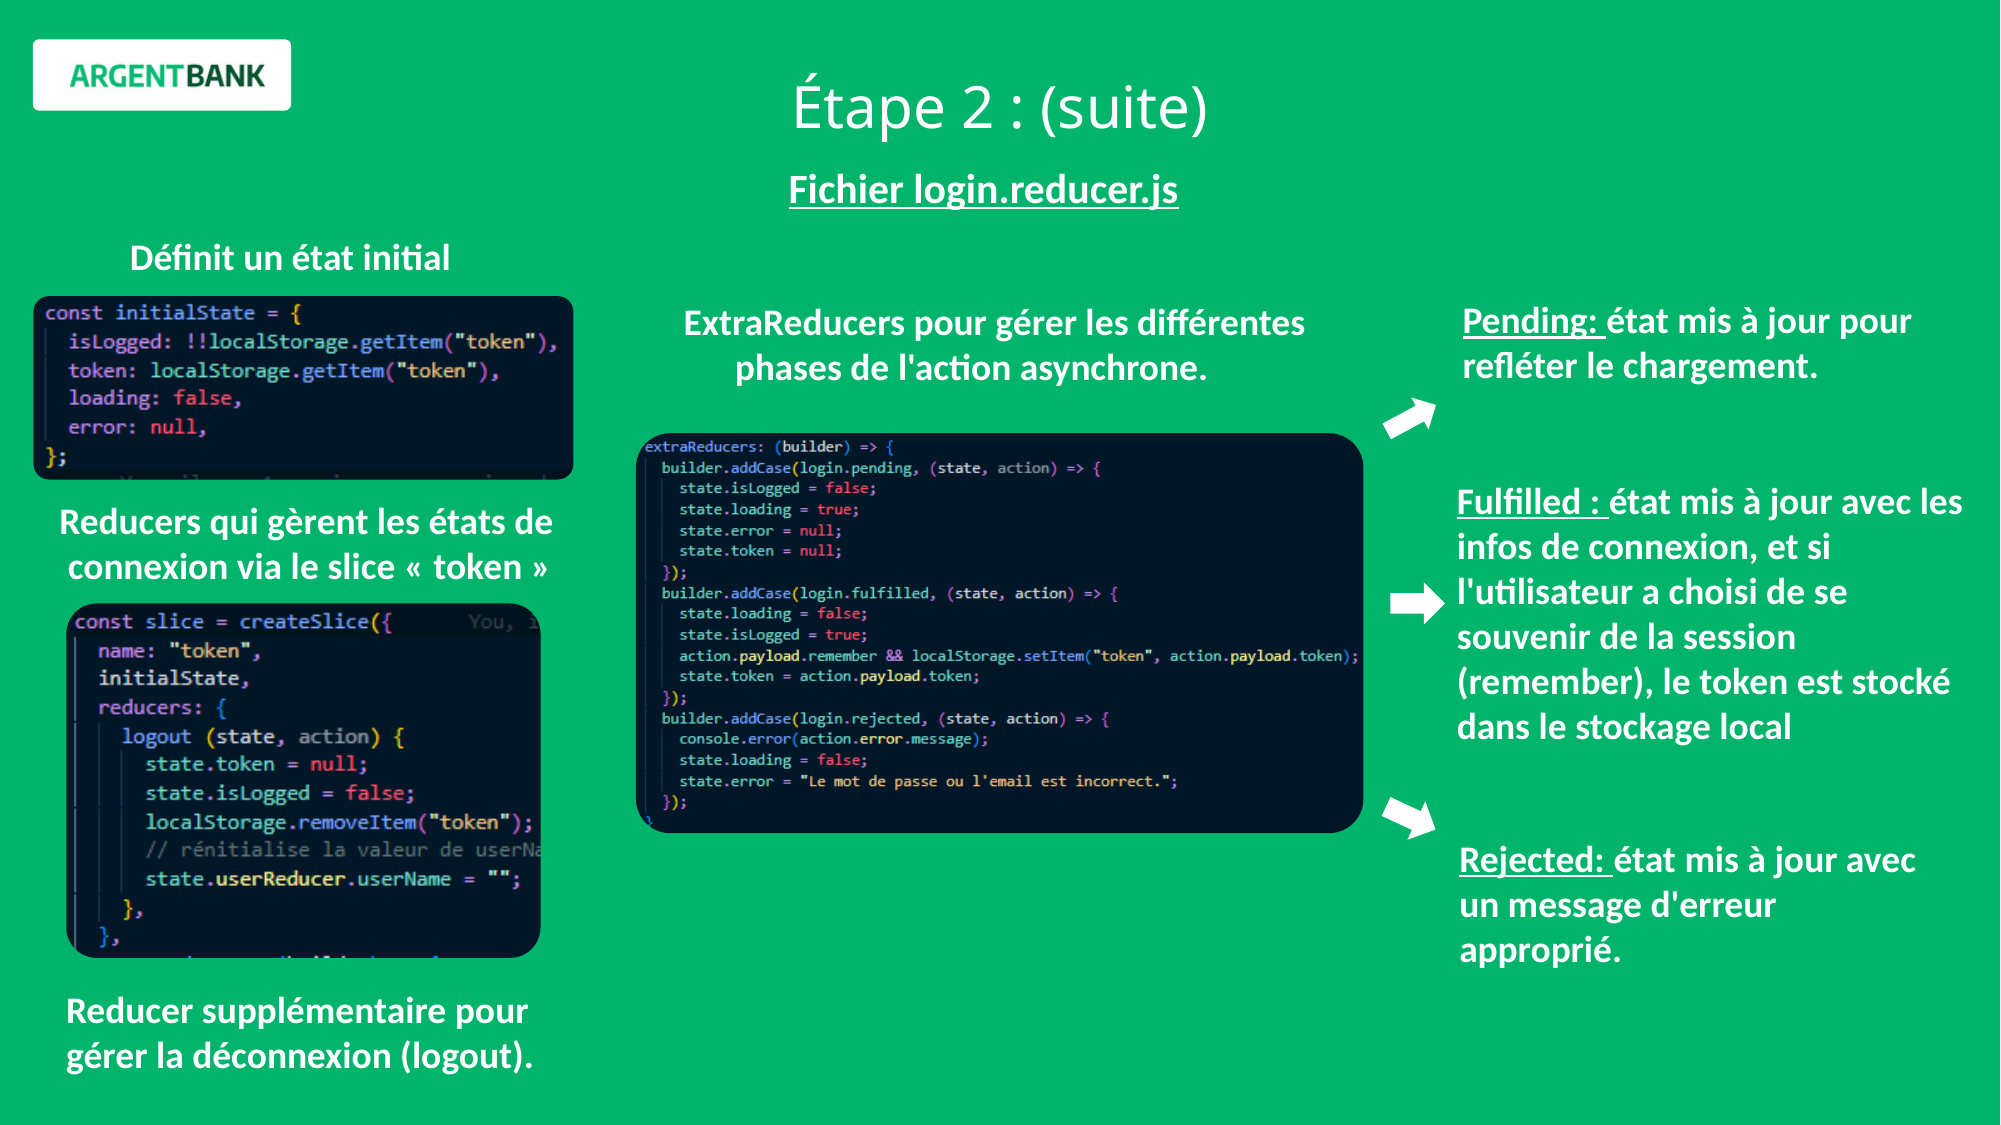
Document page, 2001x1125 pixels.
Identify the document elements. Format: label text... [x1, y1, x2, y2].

text_box Rejected: état mis à jour avec un message d'erreur approprié. [1444, 827, 1949, 978]
title Étape 2 : (suite) [137, 59, 1863, 160]
text_box Reducers qui gèrent les états de connexion via le slice « token » [44, 489, 605, 595]
picture [635, 433, 1364, 834]
text_box Pending: état mis à jour pour refléter le chargement. [1447, 288, 1958, 439]
text_box [1382, 397, 1436, 440]
text_box Fulfilled : état mis à jour avec les infos de connexion, et si l'utilisateur a choisi de se souvenir de la session (remember), le token est stocké dans le stockage local [1442, 469, 1984, 755]
picture [32, 39, 292, 111]
text_box [1390, 582, 1442, 625]
text_box Définit un état initial [115, 225, 467, 286]
text_box ExtraReducers pour gérer les différentes phases de l'action asynchrone. [668, 290, 1331, 396]
picture [66, 603, 541, 958]
text_box [1381, 797, 1436, 840]
list Fichier login.reducer.js [47, 160, 1891, 1107]
text_box Reducer supplémentaire pour gérer la déconnexion (logout). [51, 978, 556, 1084]
picture [33, 296, 574, 480]
